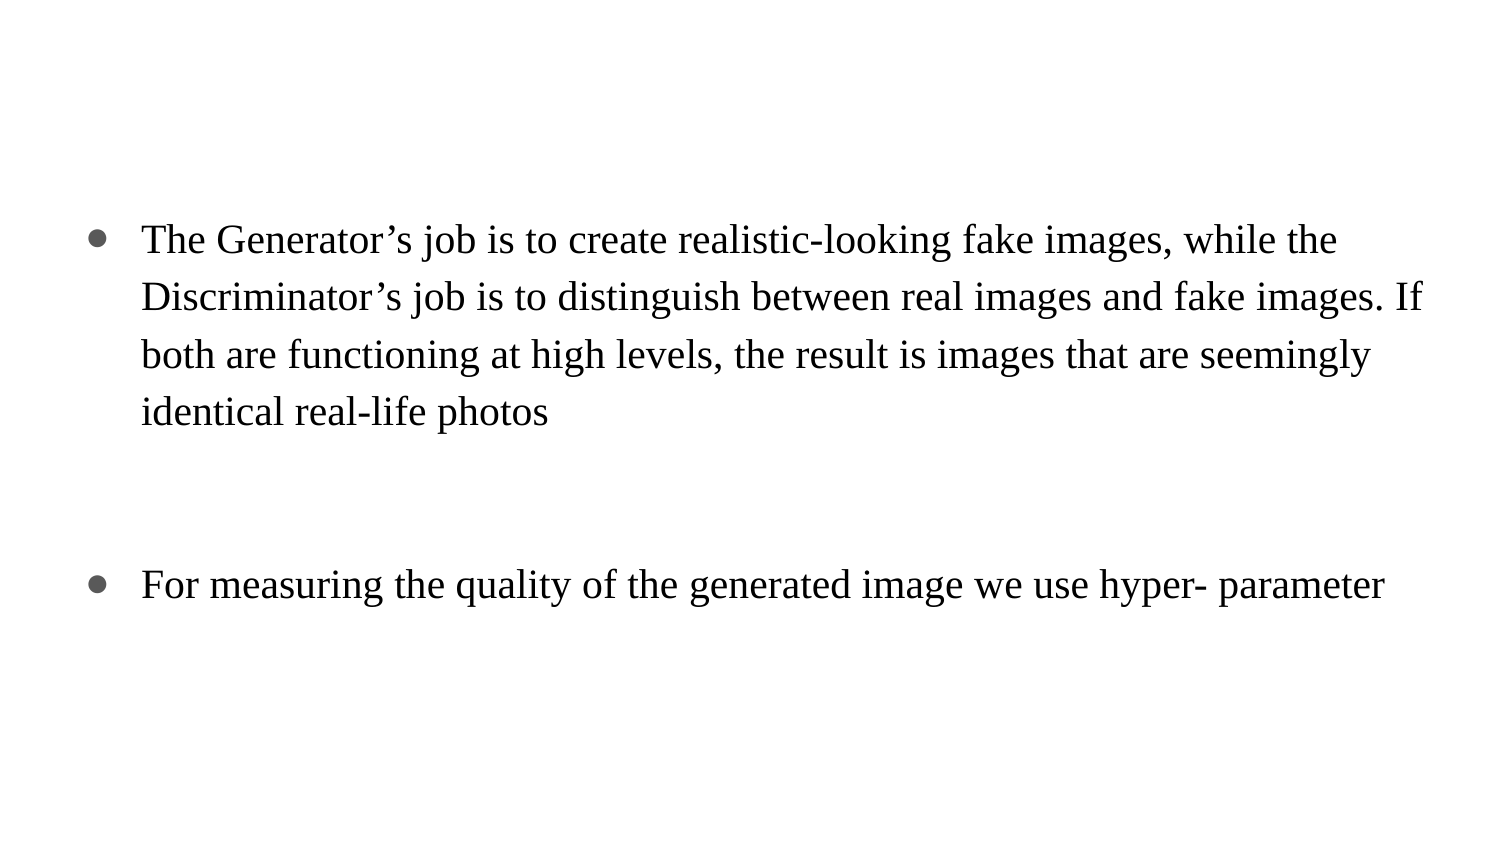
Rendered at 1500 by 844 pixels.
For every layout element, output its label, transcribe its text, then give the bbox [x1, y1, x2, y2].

list The Generator’s job is to create realistic-looking fake images, while the Discriminator’s job is to distinguish between real images and fake images. If both are functioning at high levels, the result is images that are seemingly identical real-life photos For measuring the quality of the generated image we use hyper- parameter [51, 189, 1449, 750]
